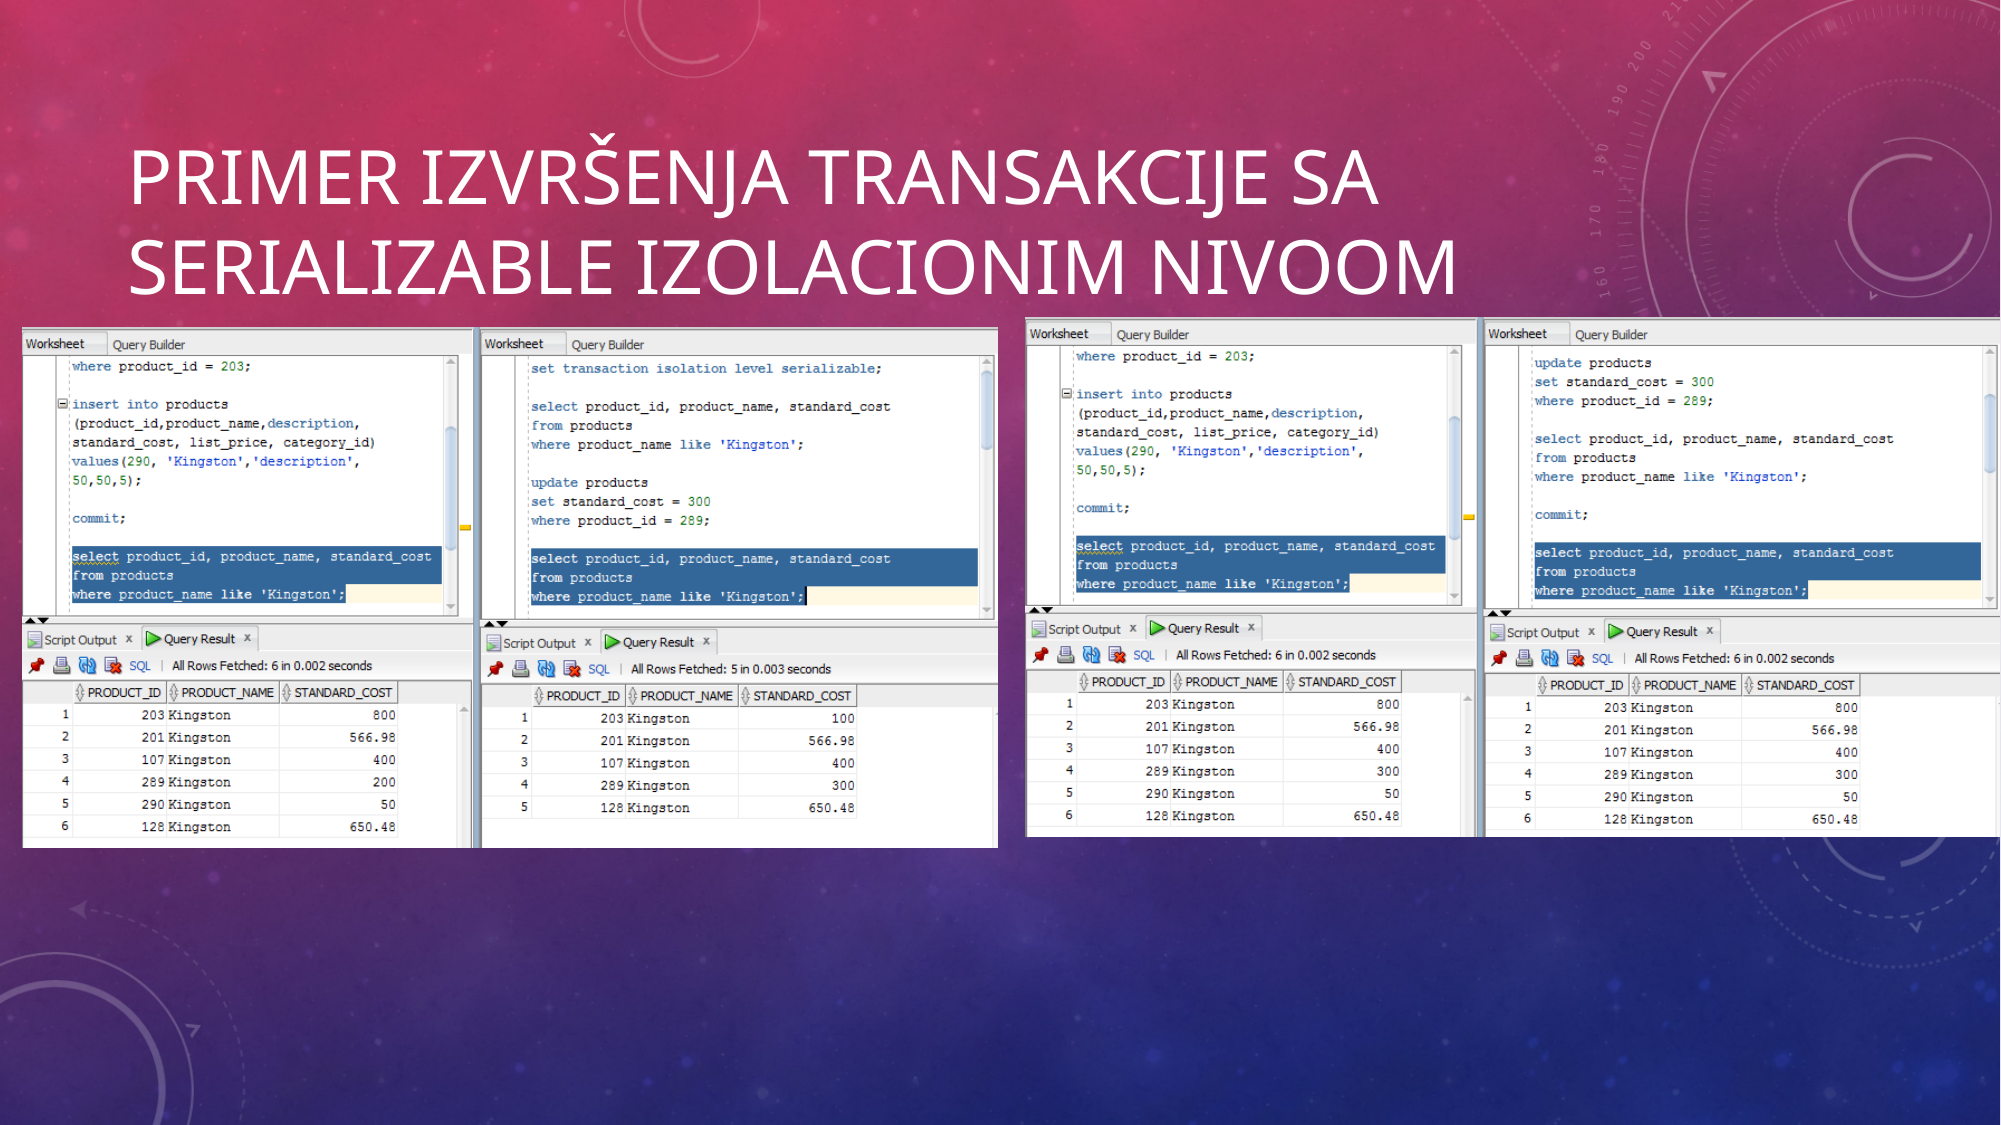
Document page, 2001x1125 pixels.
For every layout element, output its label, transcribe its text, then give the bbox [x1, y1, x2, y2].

picture [0, 0, 2001, 1125]
title Primer izvršenja transakcije sa serializable izolacionim nivoom [112, 99, 1775, 339]
